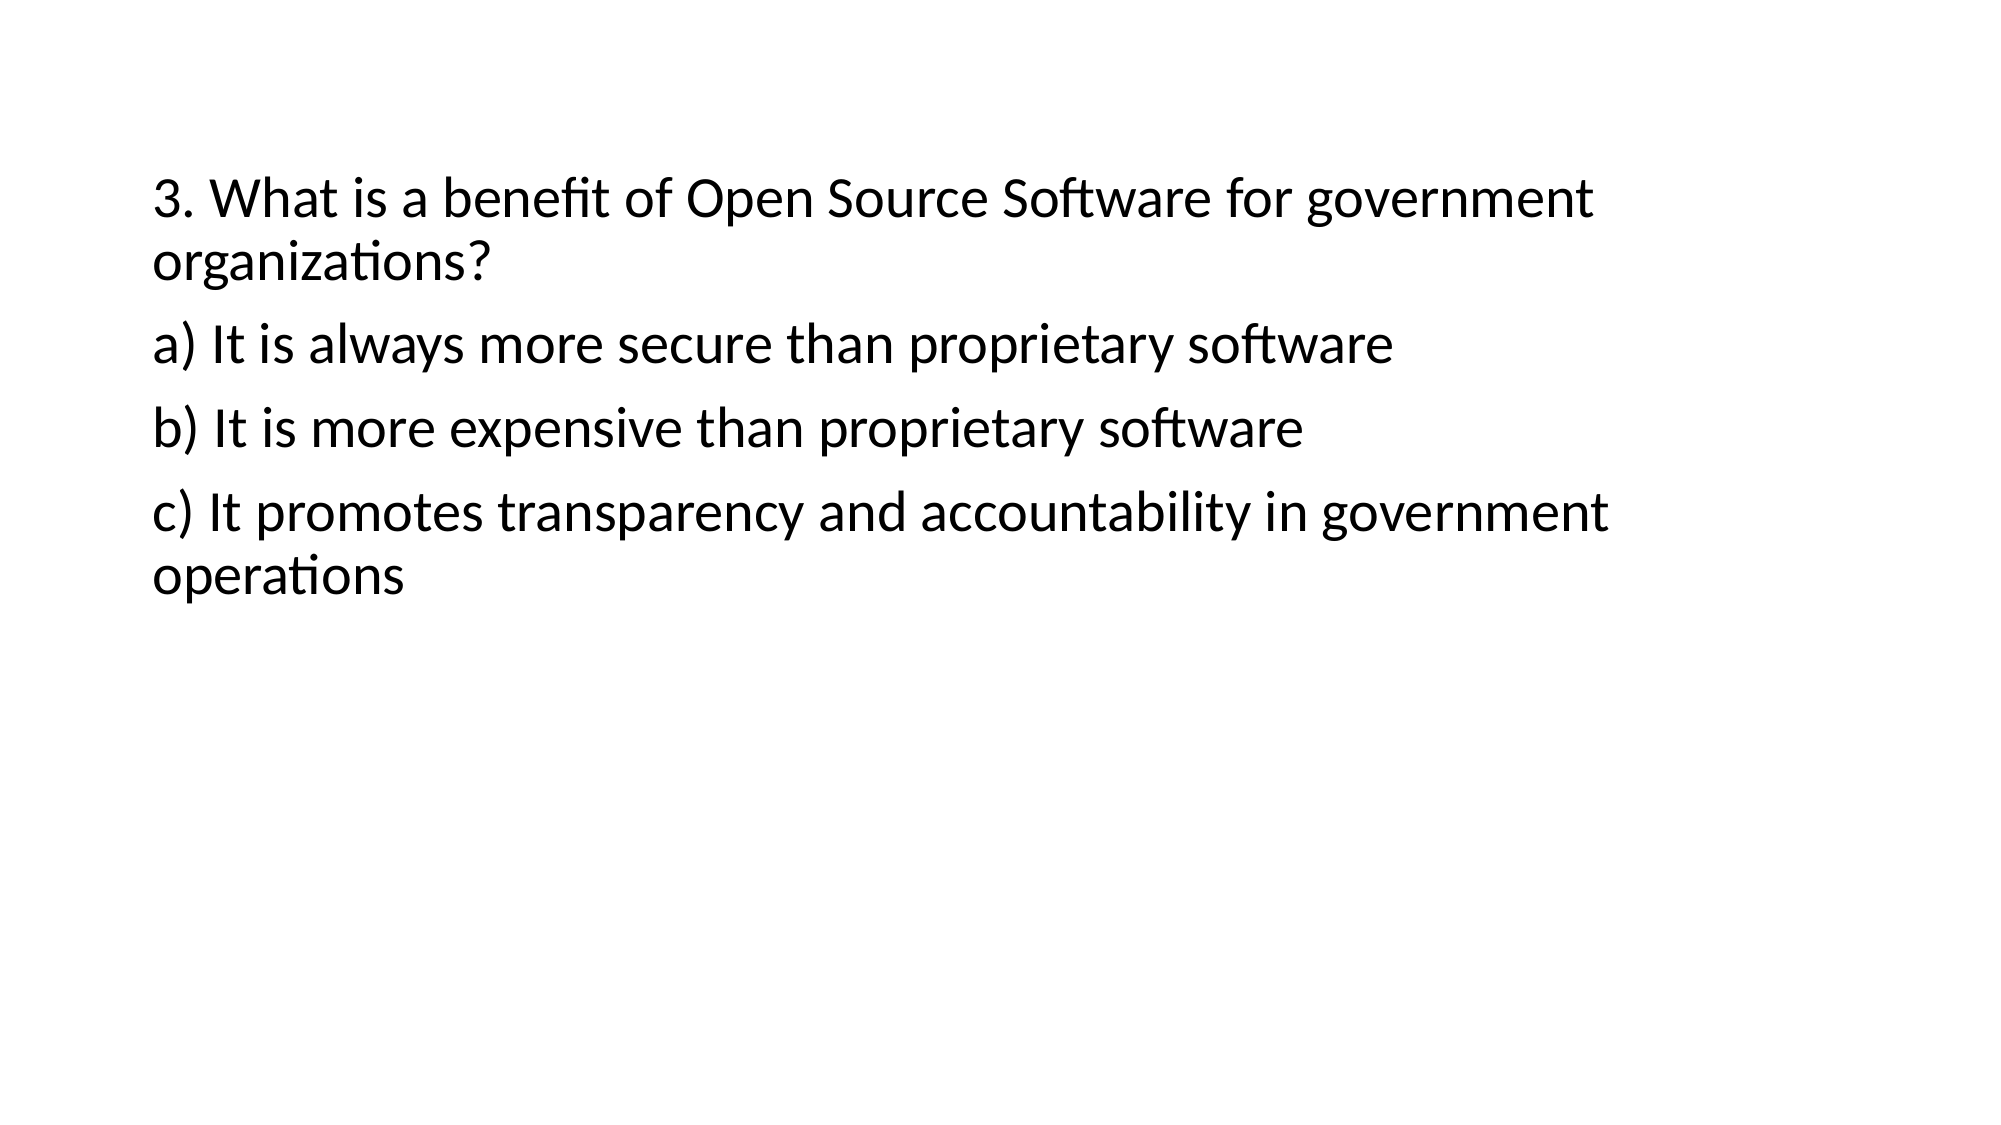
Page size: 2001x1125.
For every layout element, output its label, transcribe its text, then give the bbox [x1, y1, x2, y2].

list 3. What is a benefit of Open Source Software for government organizations? a) It is always more secure than proprietary software b) It is more expensive than proprietary software c) It promotes transparency and accountability in government operations [137, 159, 1863, 874]
